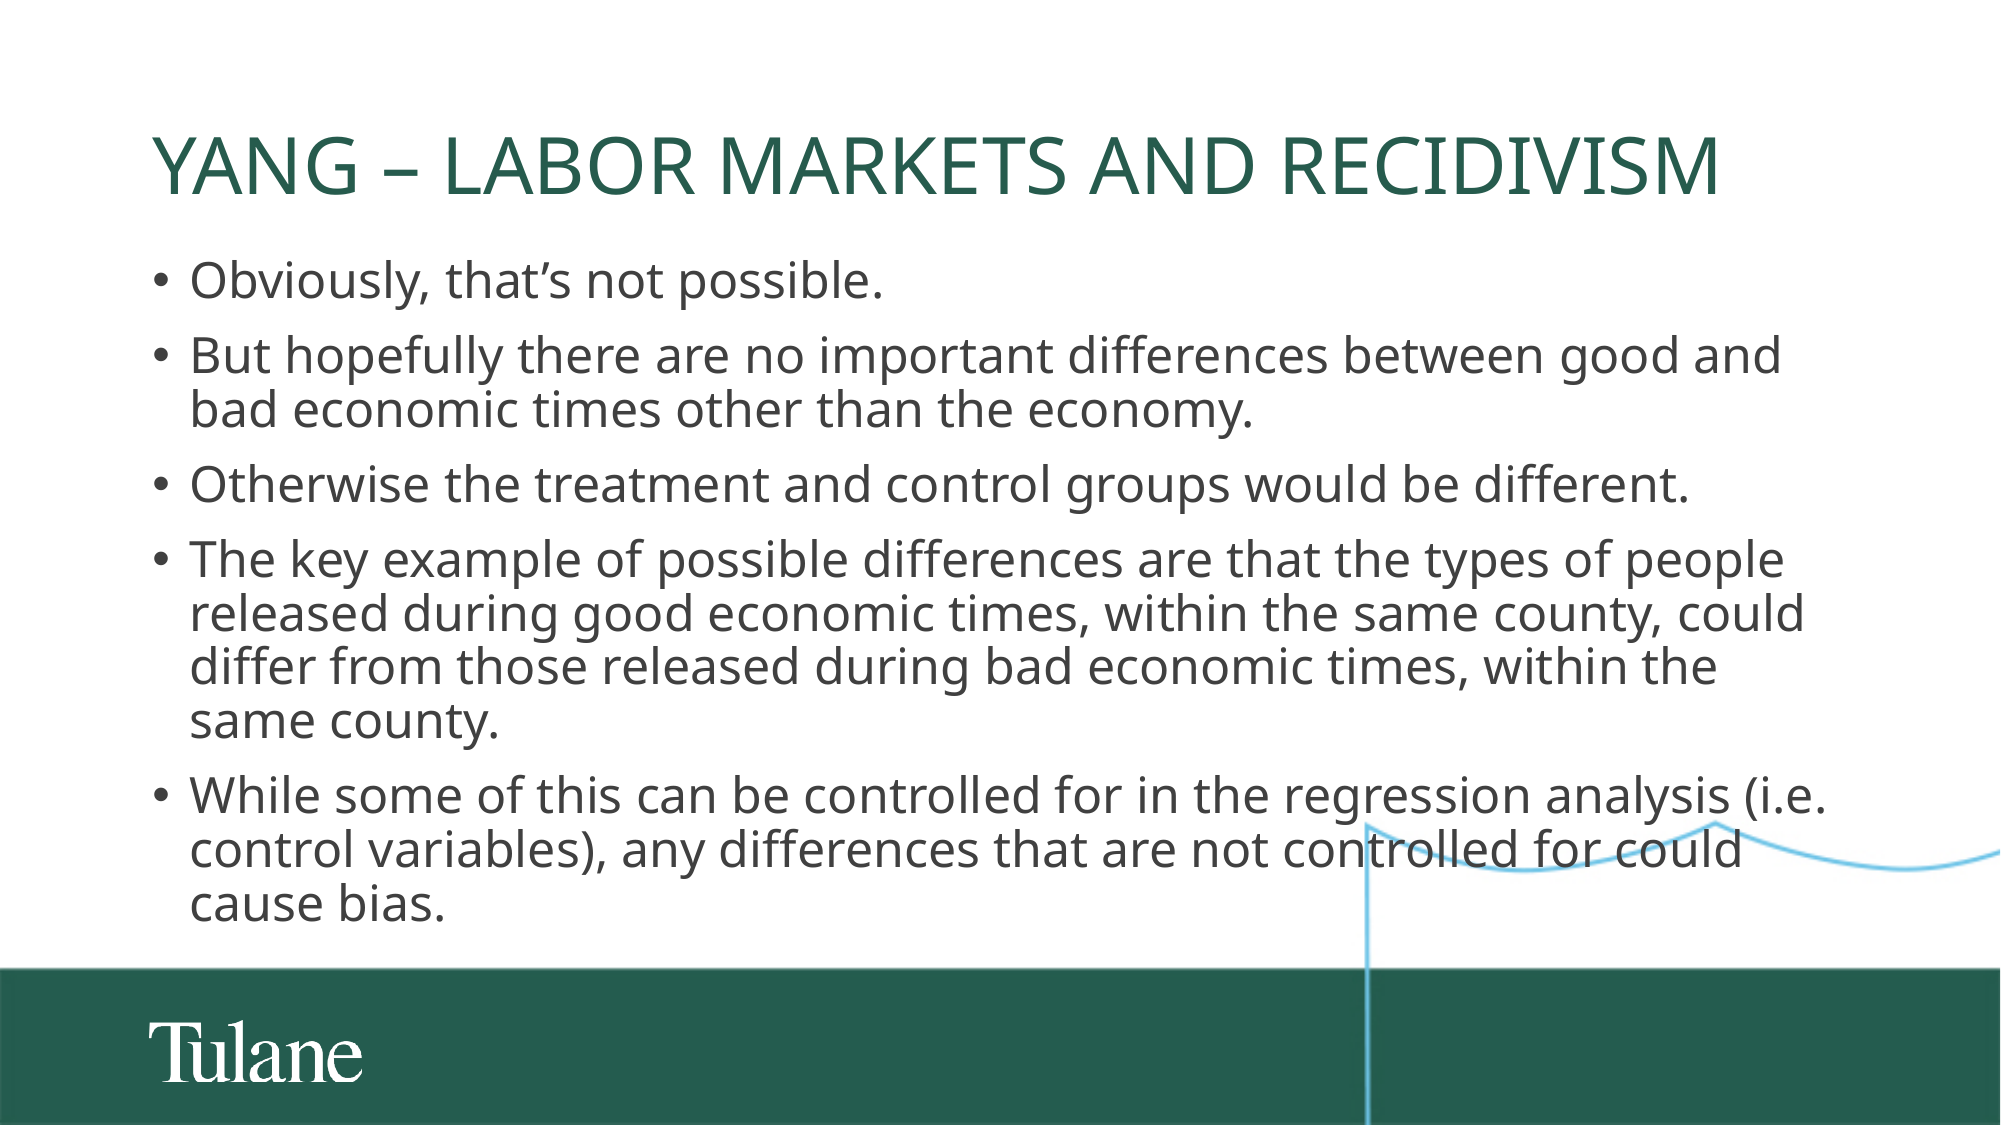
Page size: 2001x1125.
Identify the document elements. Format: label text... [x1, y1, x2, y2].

title Yang – Labor markets and recidivism [137, 59, 1863, 248]
list Obviously, that’s not possible. But hopefully there are no important differences between good and bad economic times other than the economy. Otherwise the treatment and control groups would be different. The key example of possible differences are that the types of people released during good economic times, within the same county, could differ from those released during bad economic times, within the same county. While some of this can be controlled for in the regression analysis (i.e. control variables), any differences that are not controlled for could cause bias. [137, 248, 1863, 962]
picture [0, 0, 2001, 1125]
